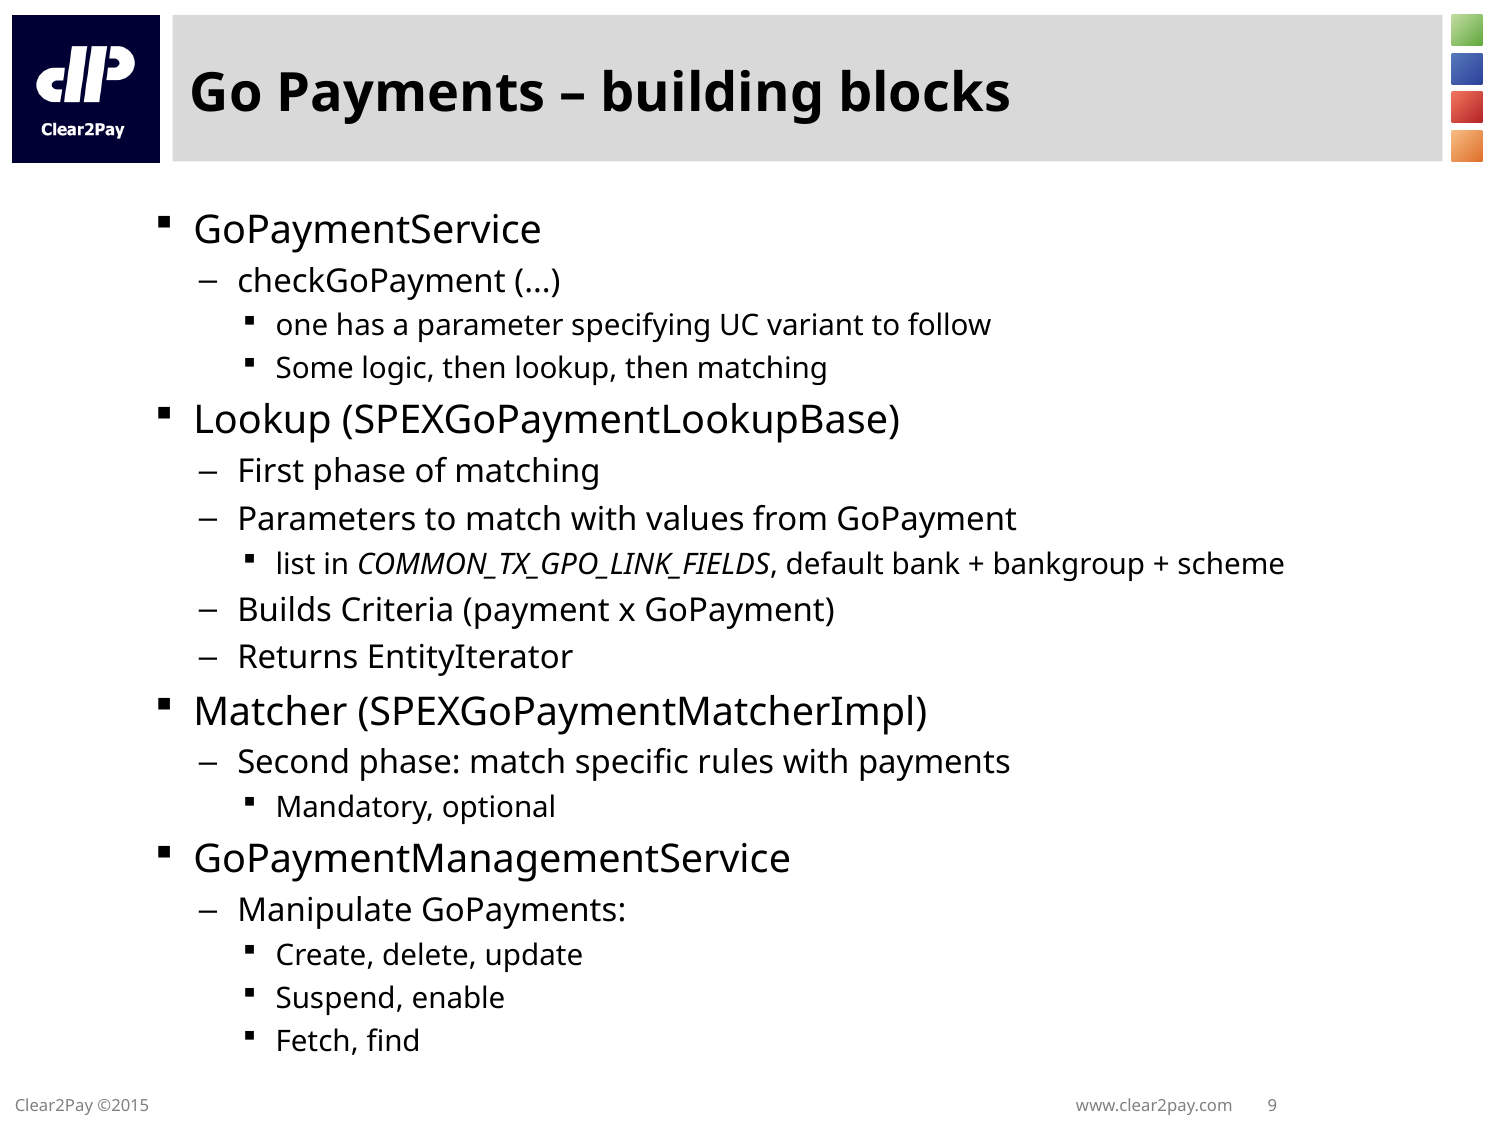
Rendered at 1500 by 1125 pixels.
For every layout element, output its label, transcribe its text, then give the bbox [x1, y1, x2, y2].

picture [12, 15, 160, 163]
list GoPaymentService checkGoPayment (...) one has a parameter specifying UC variant to follow Some logic, then lookup, then matching Lookup (SPEXGoPaymentLookupBase) First phase of matching Parameters to match with values from GoPayment list in COMMON_TX_GPO_LINK_FIELDS, default bank + bankgroup + scheme Builds Criteria (payment x GoPayment) Returns EntityIterator Matcher (SPEXGoPaymentMatcherImpl) Second phase: match specific rules with payments Mandatory, optional GoPaymentManagementService Manipulate GoPayments: Create, delete, update Suspend, enable Fetch, find [140, 196, 1487, 1067]
title Go Payments – building blocks [174, 24, 1436, 154]
